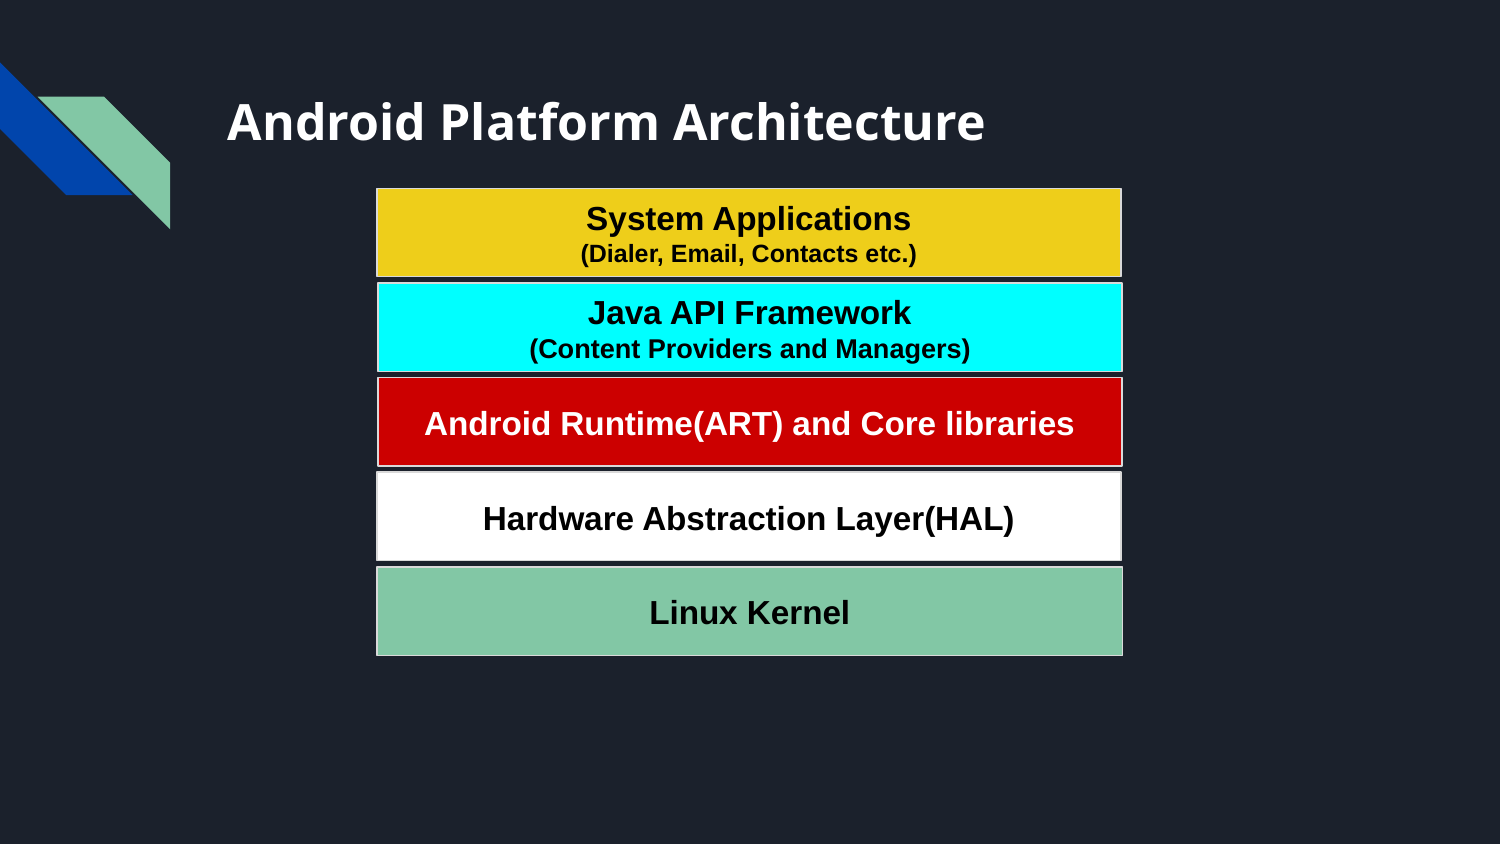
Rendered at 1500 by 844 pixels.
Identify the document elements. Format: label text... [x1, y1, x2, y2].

title Android Platform Architecture [212, 75, 1368, 226]
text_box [376, 188, 1123, 656]
